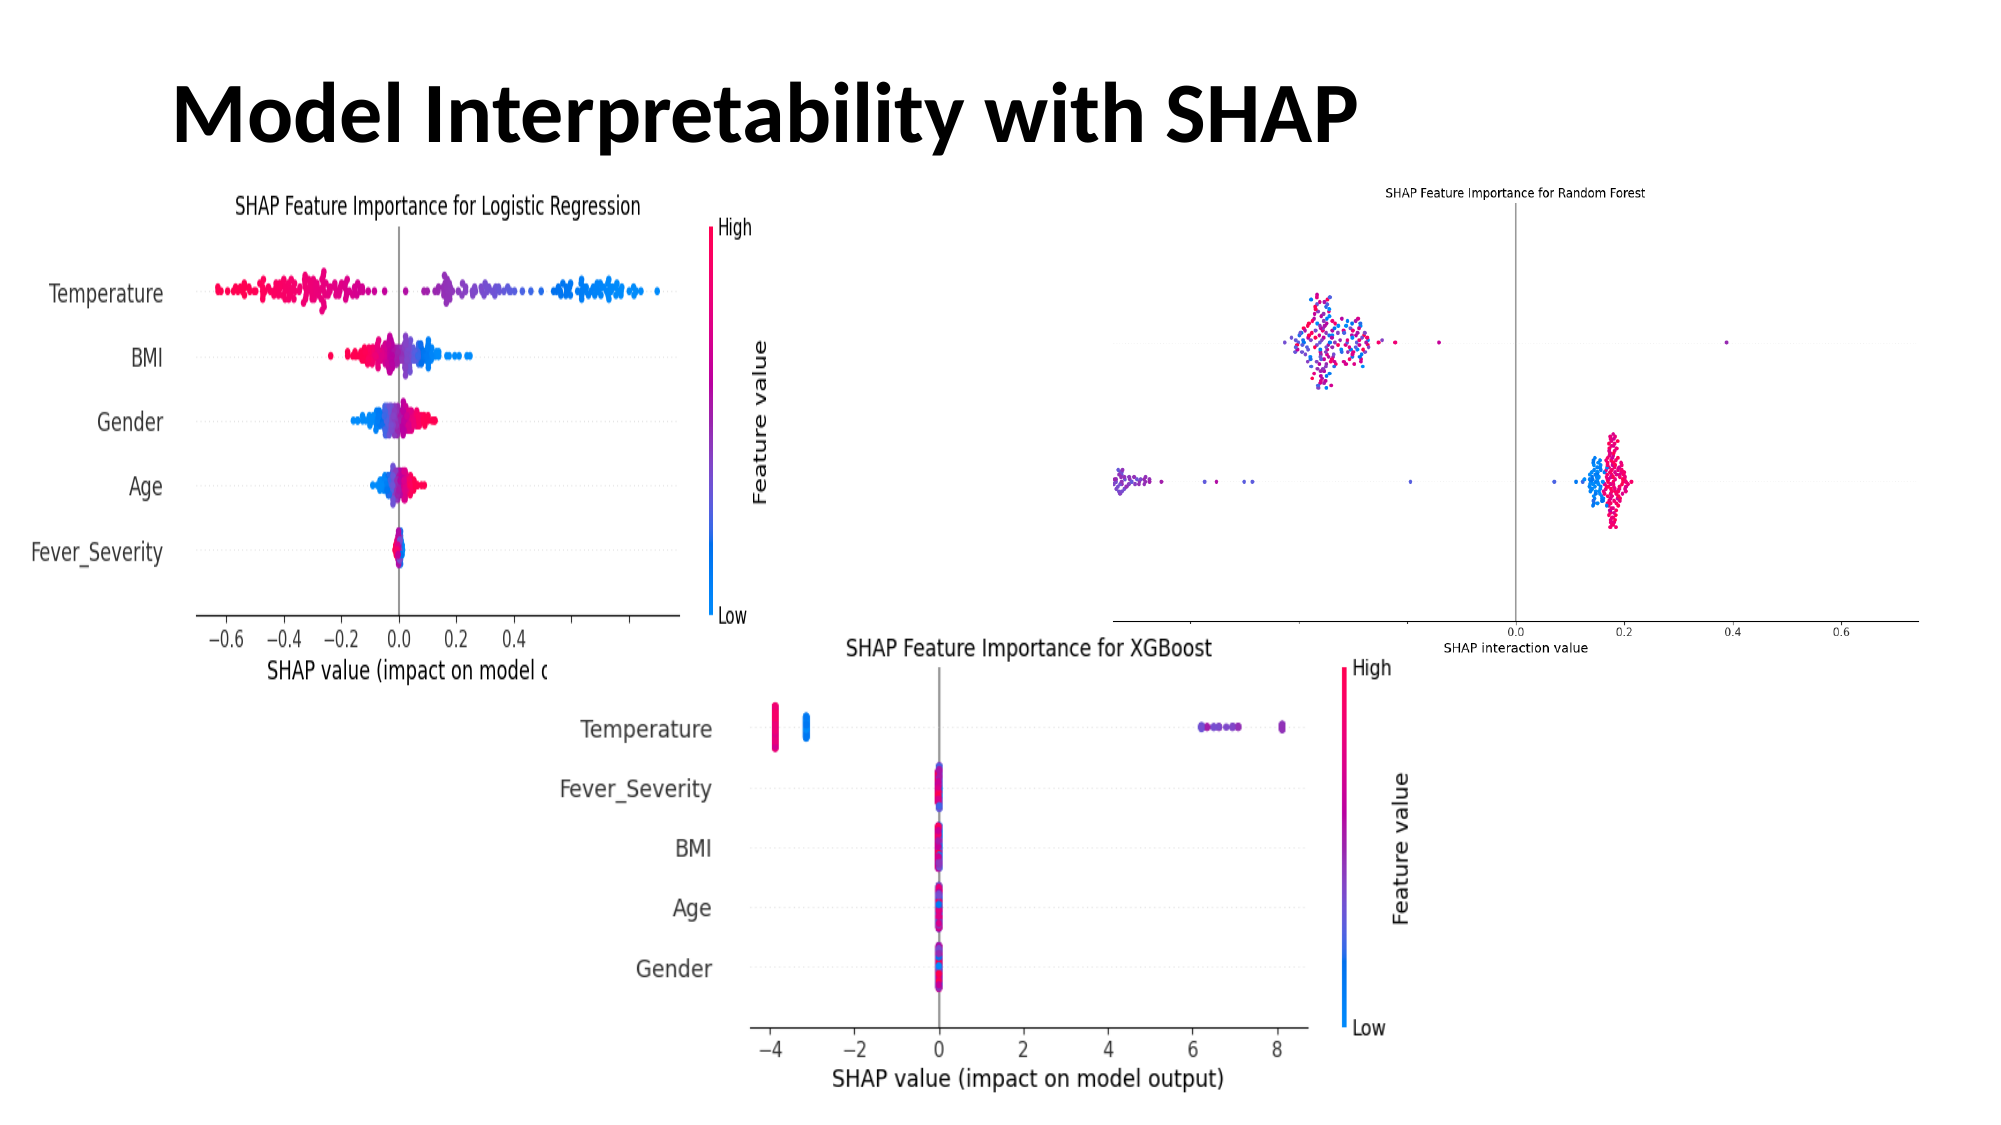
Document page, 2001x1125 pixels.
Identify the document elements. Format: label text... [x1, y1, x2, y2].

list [20, 180, 780, 700]
picture [546, 180, 1925, 1107]
title Model Interpretability with SHAP [137, 59, 1863, 169]
